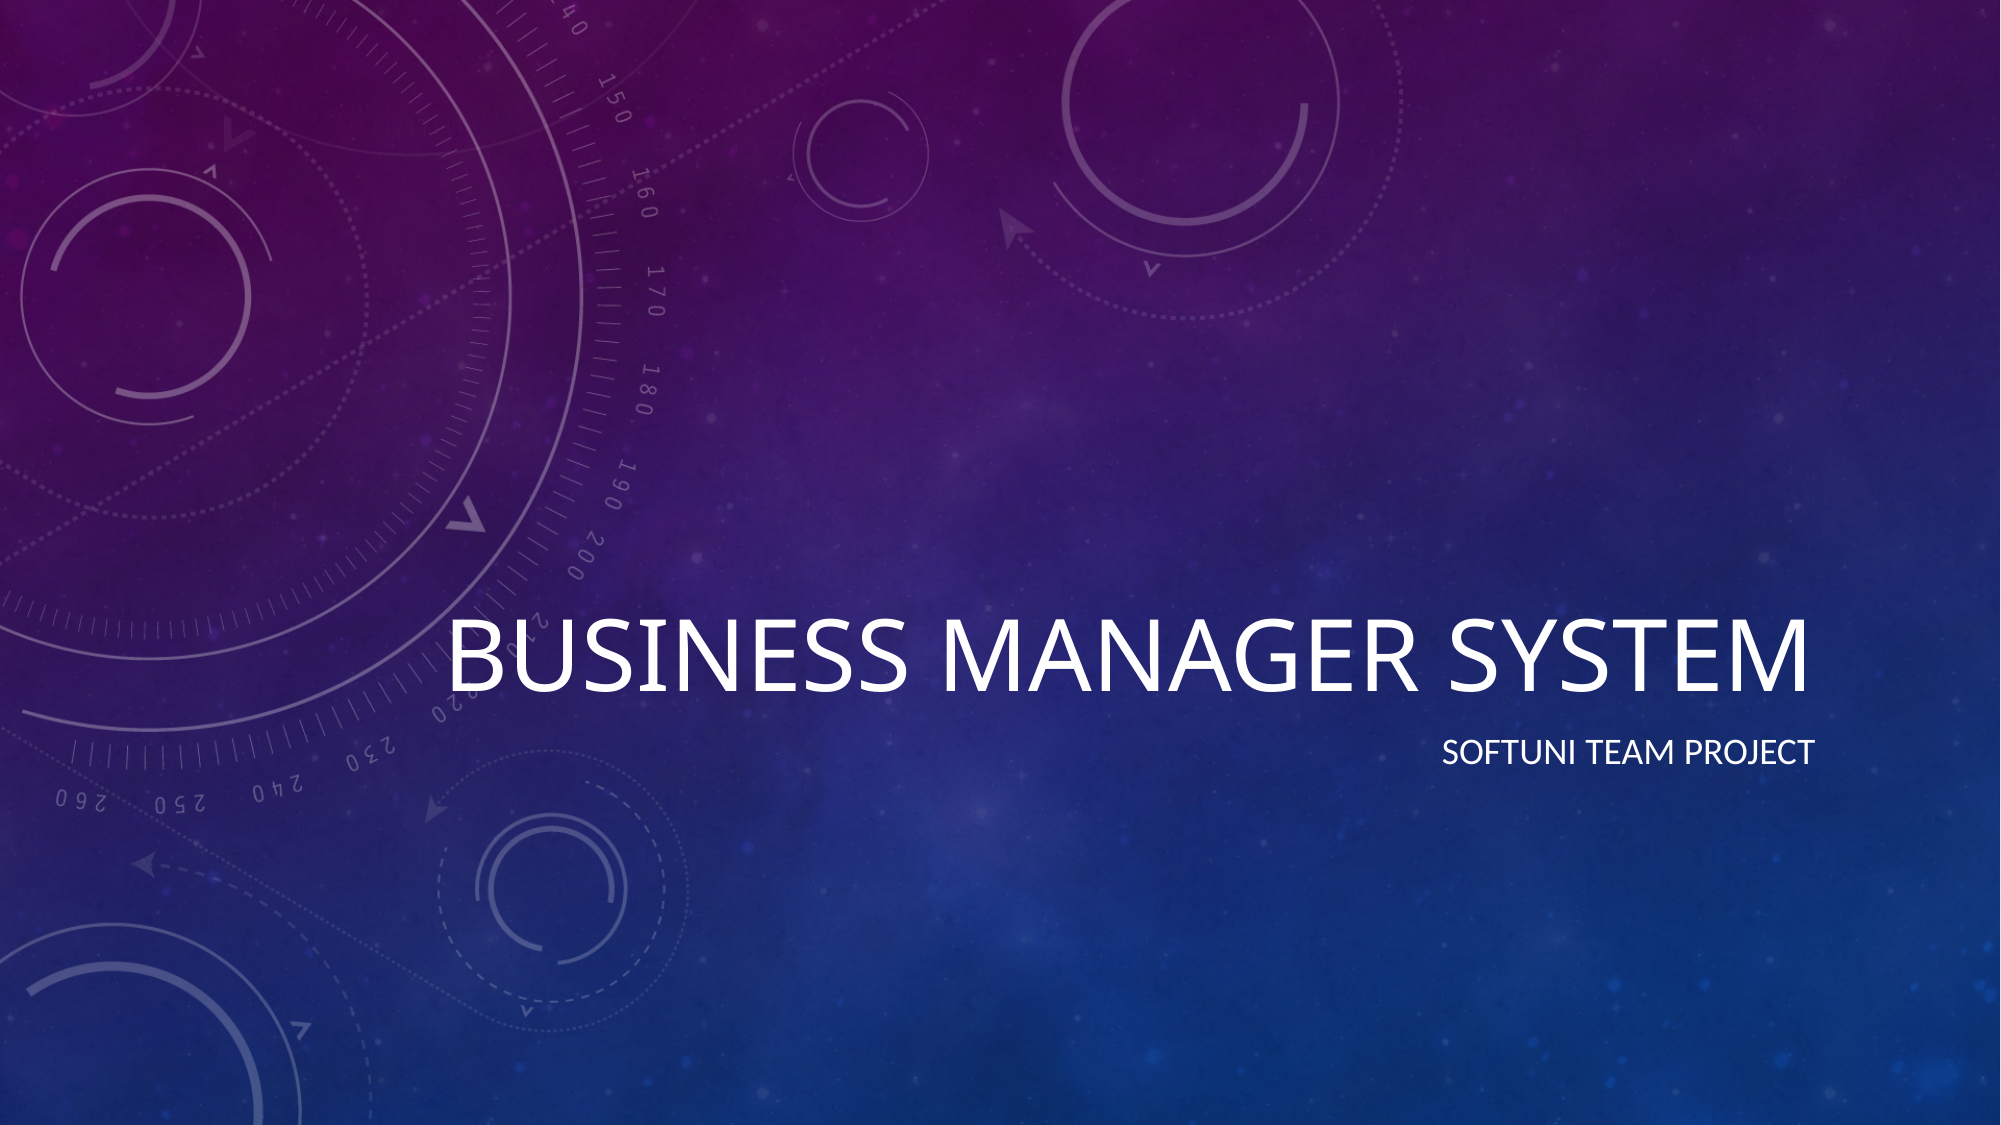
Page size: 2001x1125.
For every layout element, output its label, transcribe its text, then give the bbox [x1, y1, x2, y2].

picture [0, 0, 2001, 1125]
subtitle SoftUni Team project [424, 719, 1831, 950]
title Business manager system [353, 322, 1831, 720]
